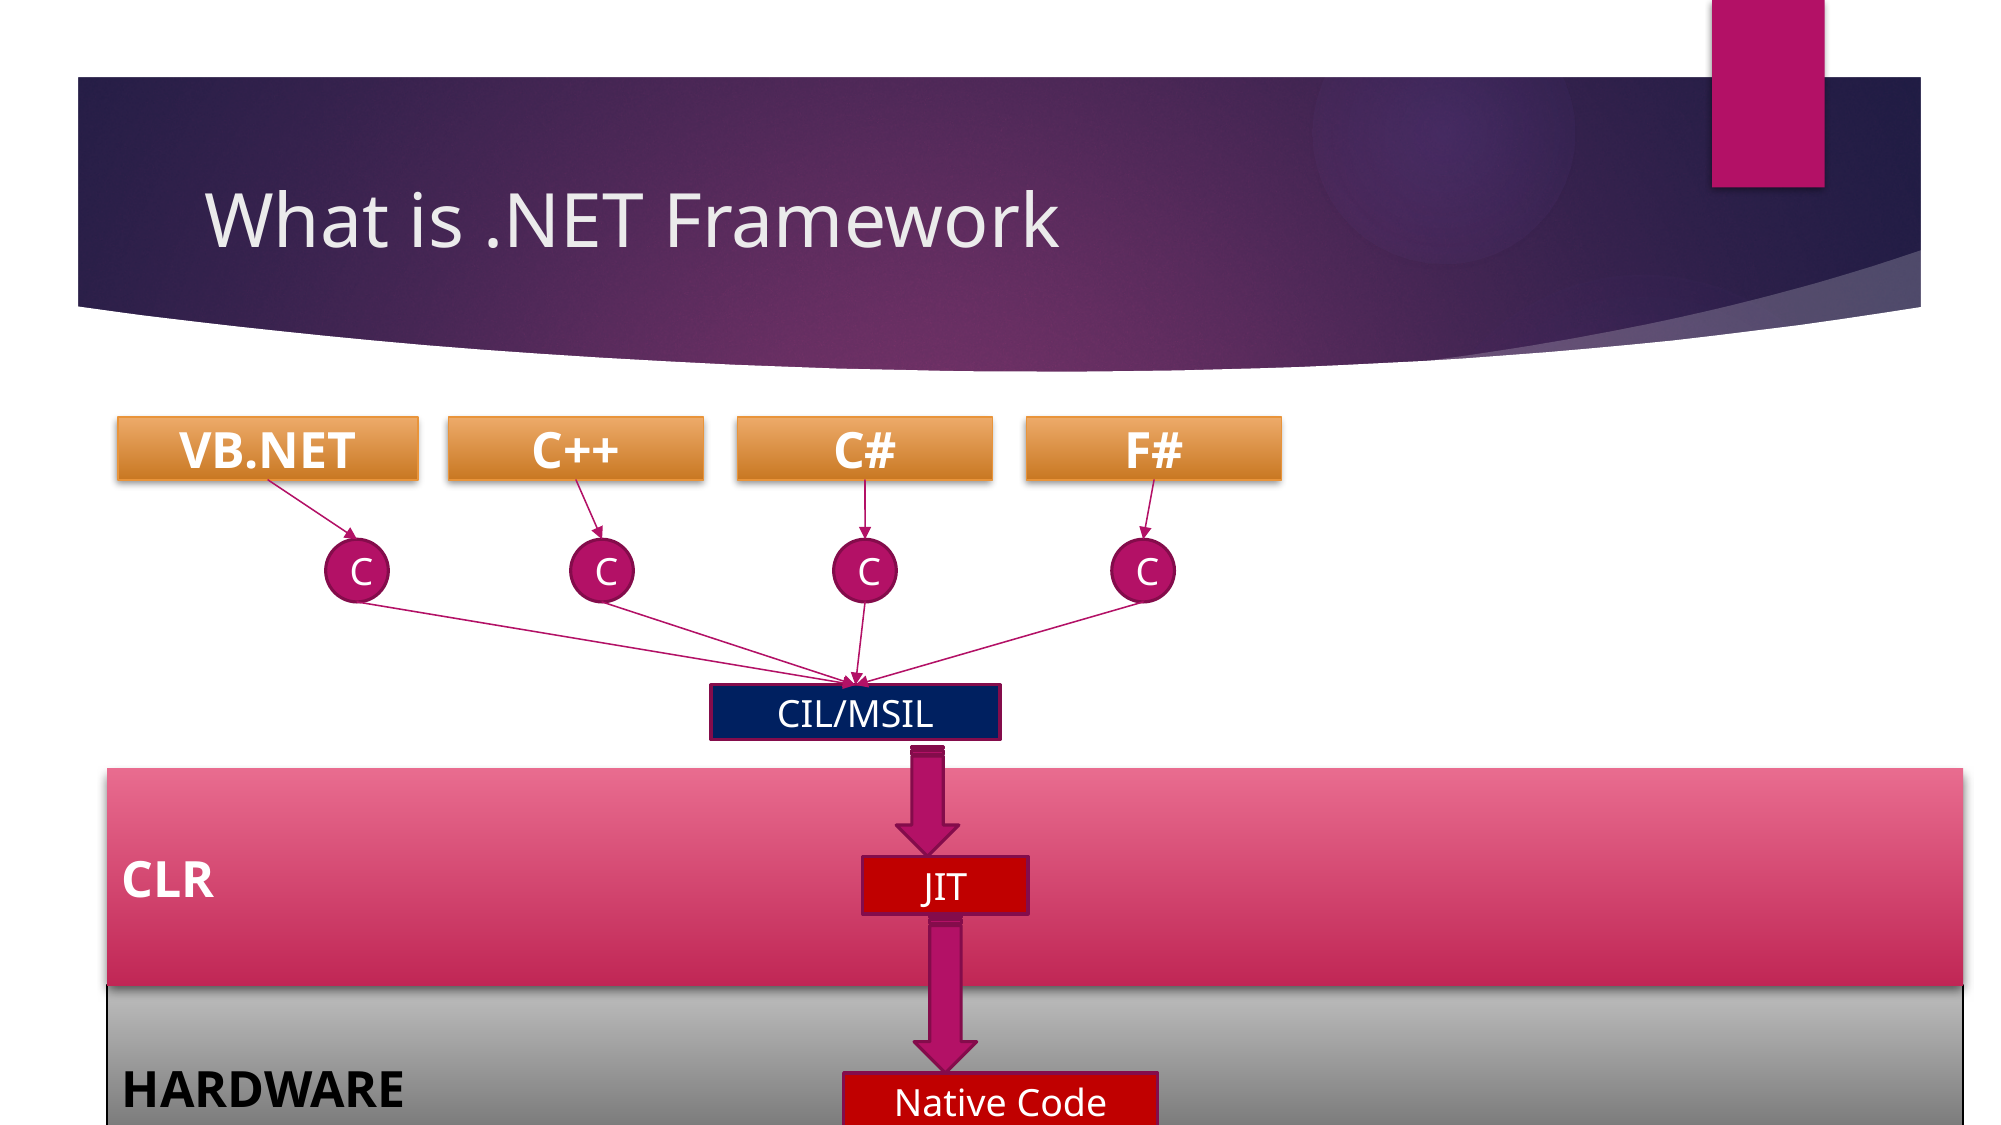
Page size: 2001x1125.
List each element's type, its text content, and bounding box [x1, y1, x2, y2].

text_box CLR [107, 768, 928, 986]
text_box C++ [448, 416, 704, 477]
text_box HARDWARE [106, 999, 940, 1125]
text_box VB.NET [117, 416, 419, 481]
text_box HARDWARE [951, 1000, 1964, 1125]
text_box F# [1026, 416, 1282, 481]
title What is .NET Framework [189, 159, 1627, 276]
text_box [894, 745, 961, 858]
text_box [912, 914, 979, 1075]
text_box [267, 479, 1175, 686]
text_box Native Code [842, 1071, 1159, 1125]
text_box JIT [861, 855, 1030, 916]
text_box C# [737, 416, 993, 477]
text_box CIL/MSIL [709, 694, 1002, 741]
text_box CLR [933, 768, 1964, 986]
